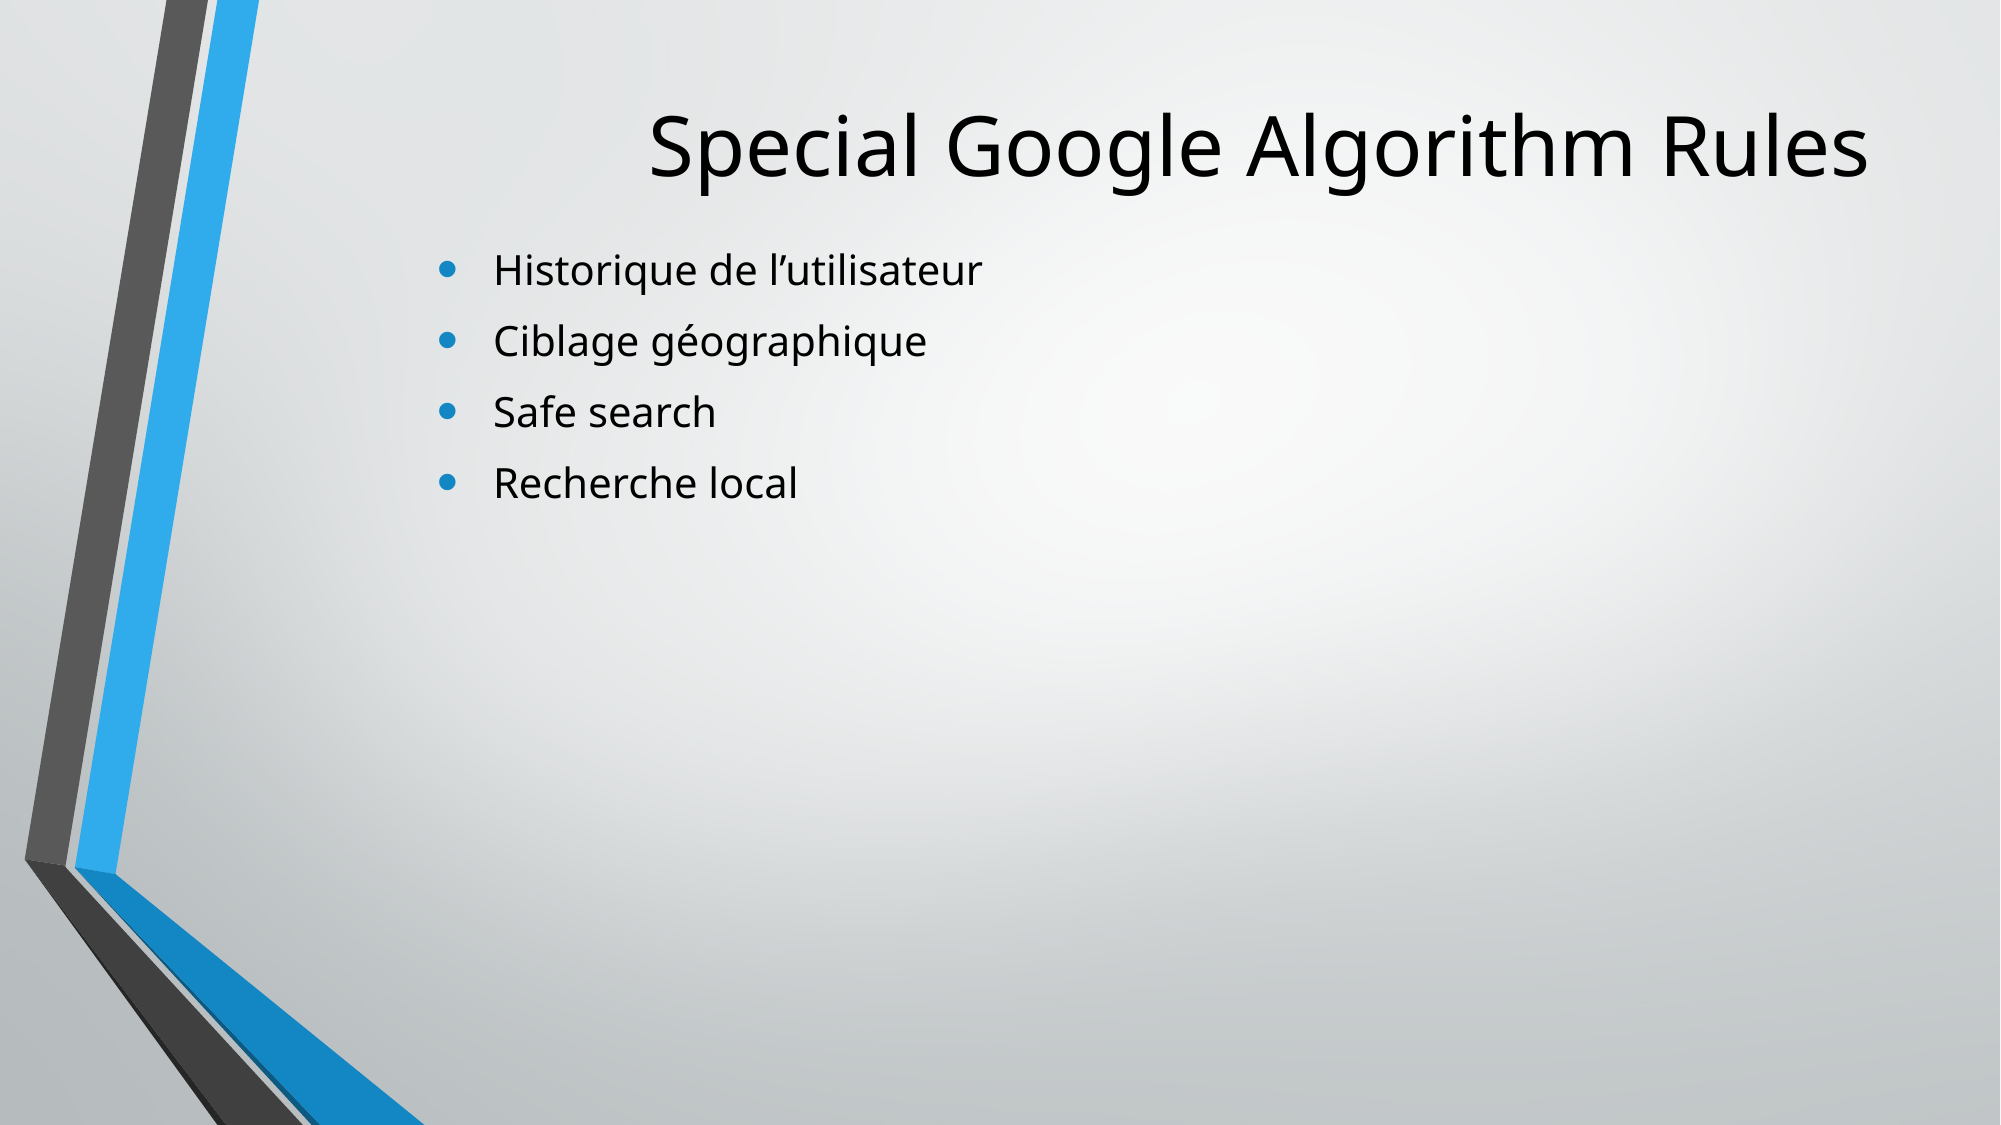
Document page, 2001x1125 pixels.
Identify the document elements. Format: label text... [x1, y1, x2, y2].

title Special Google Algorithm Rules [421, 44, 1887, 201]
list Historique de l’utilisateur Ciblage géographique Safe search Recherche local [421, 236, 1887, 925]
